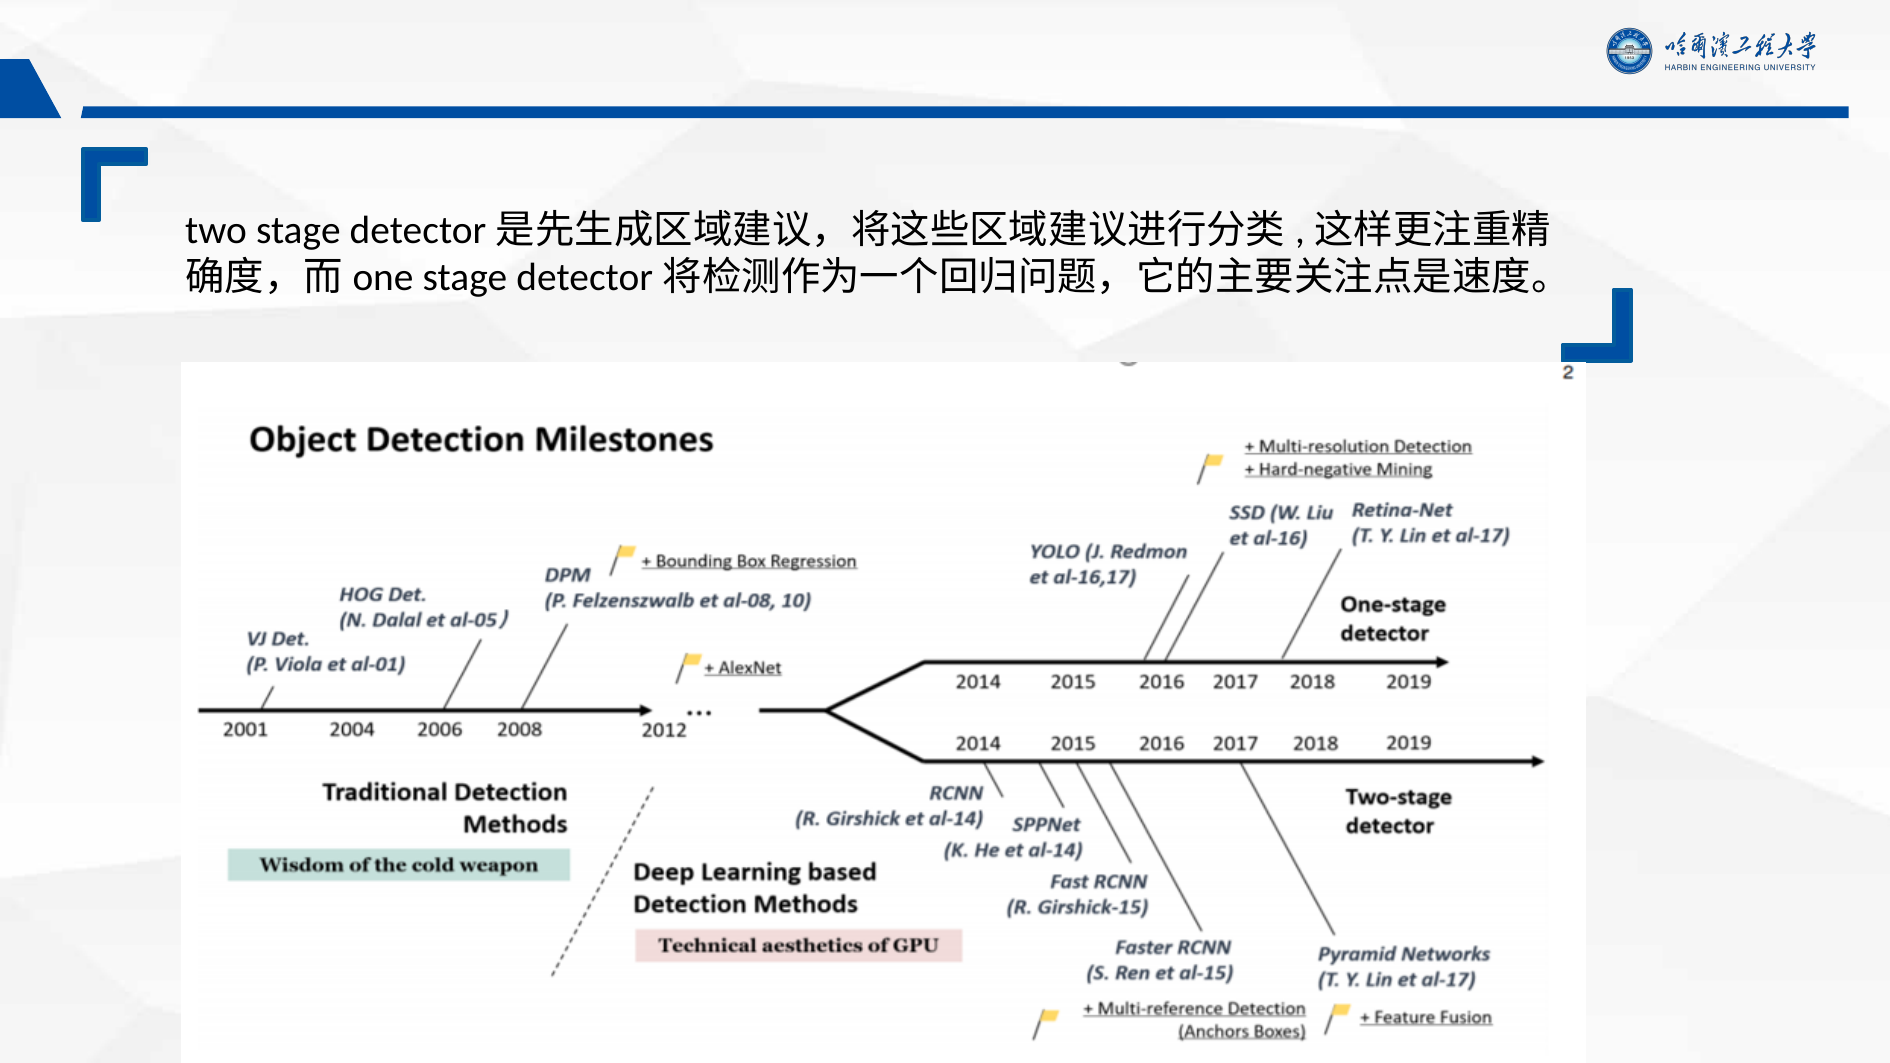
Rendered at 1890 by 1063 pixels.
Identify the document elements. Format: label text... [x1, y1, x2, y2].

text_box [78, 104, 1851, 121]
text_box two stage detector是先生成区域建议，将这些区域建议进行分类,这样更注重精确度，而one stage detector将检测作为一个回归问题，它的主要关注点是速度。 [170, 196, 1597, 306]
text_box [81, 147, 148, 222]
text_box [1561, 288, 1633, 363]
picture [0, 0, 1890, 1063]
text_box [0, 56, 64, 121]
